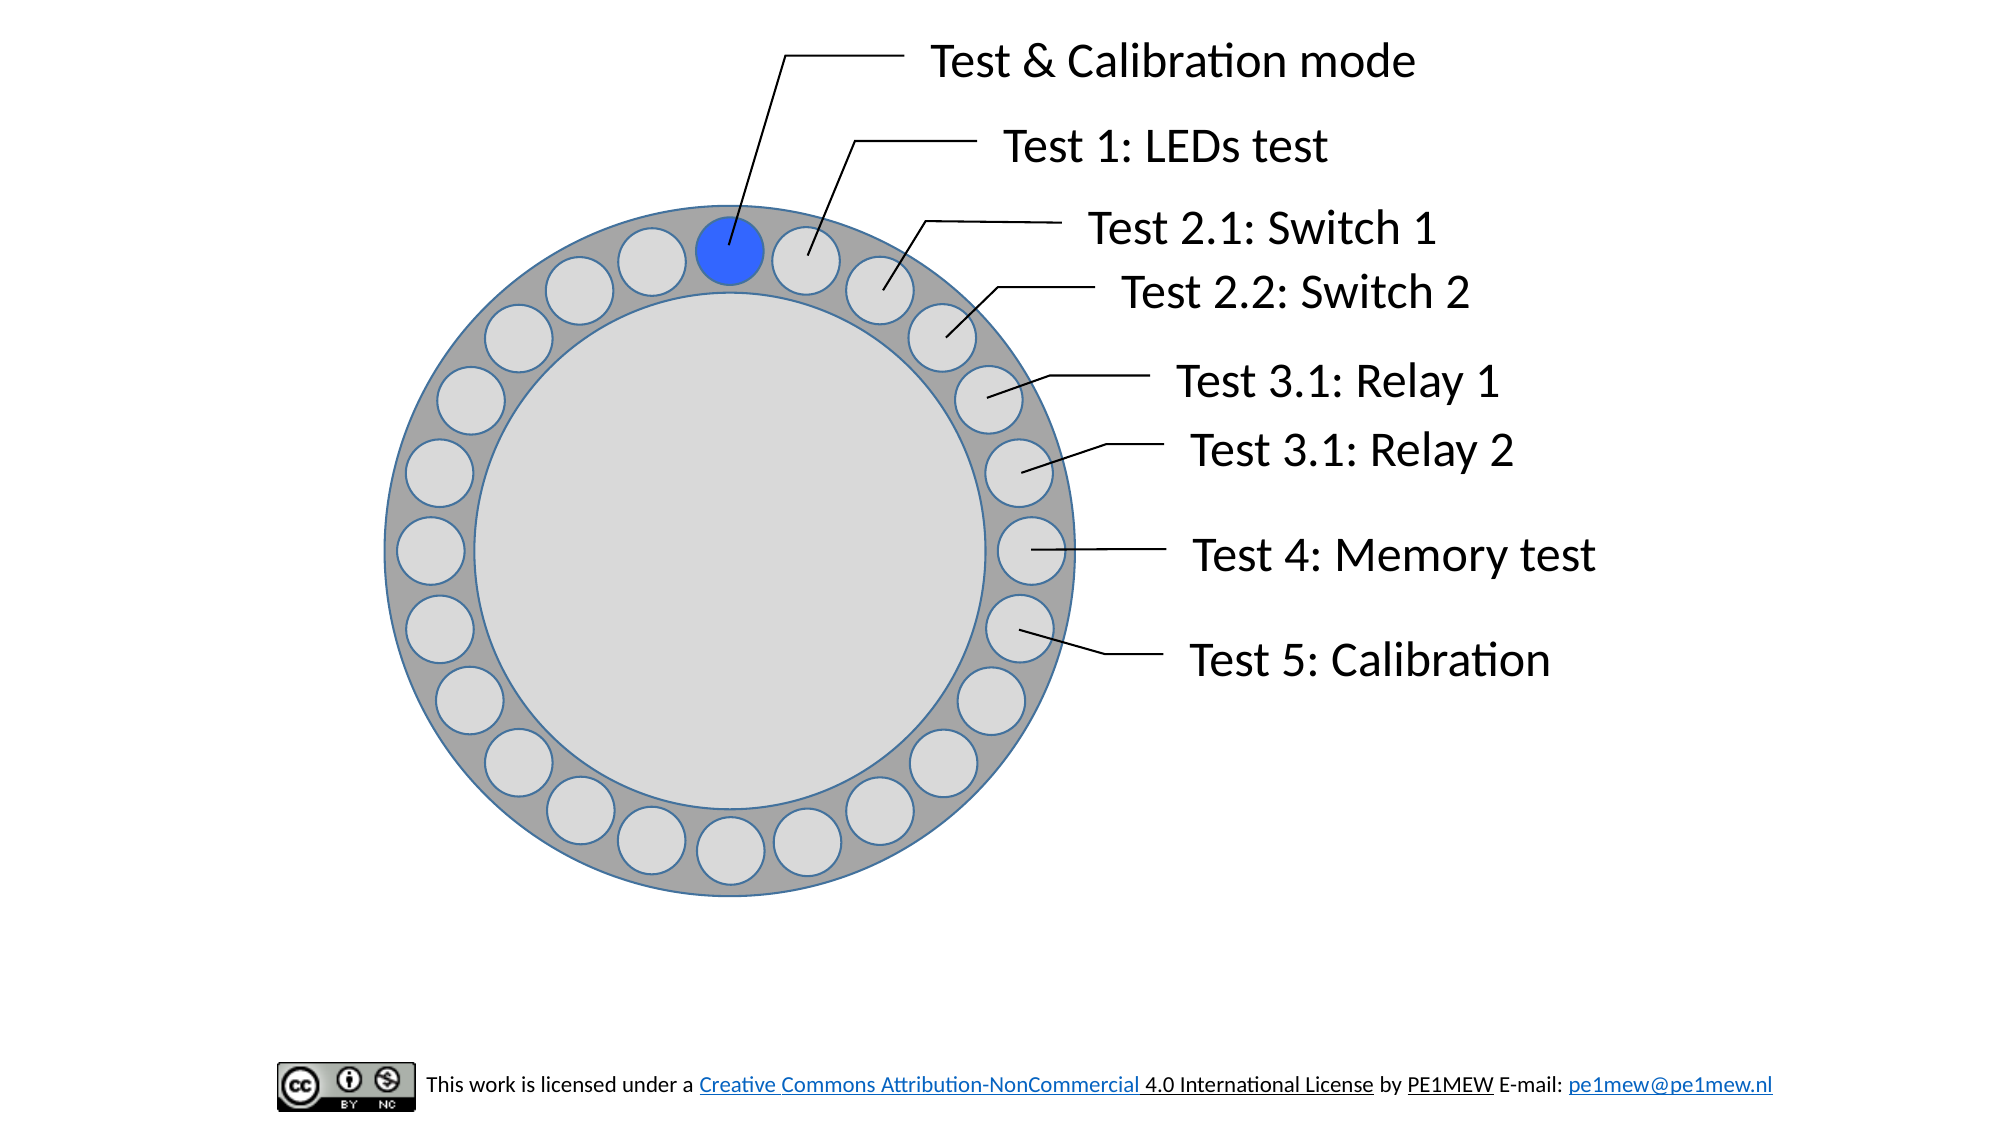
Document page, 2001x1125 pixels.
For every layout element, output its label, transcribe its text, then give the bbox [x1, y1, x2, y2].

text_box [384, 205, 1075, 897]
picture [277, 1062, 416, 1112]
text_box Test 3.1: Relay 1 [1161, 327, 1881, 427]
text_box Test 3.1: Relay 2 [1075, 443, 1165, 456]
text_box Test 2.2: Switch 2 [1106, 239, 1826, 339]
text_box Test & Calibration mode [916, 7, 1636, 108]
text_box Test 5: Calibration [1075, 644, 1164, 656]
text_box Test 1: LEDs test [827, 139, 978, 205]
text_box Test 1: LEDs test [988, 93, 1708, 193]
text_box Test 4: Memory test [1178, 501, 1898, 601]
text_box Test 3.1: Relay 2 [1175, 396, 1895, 496]
text_box Test 5: Calibration [1175, 606, 1895, 706]
text_box Test 2.1: Switch 1 [1073, 174, 1793, 275]
text_box Test & Calibration mode [739, 54, 905, 205]
